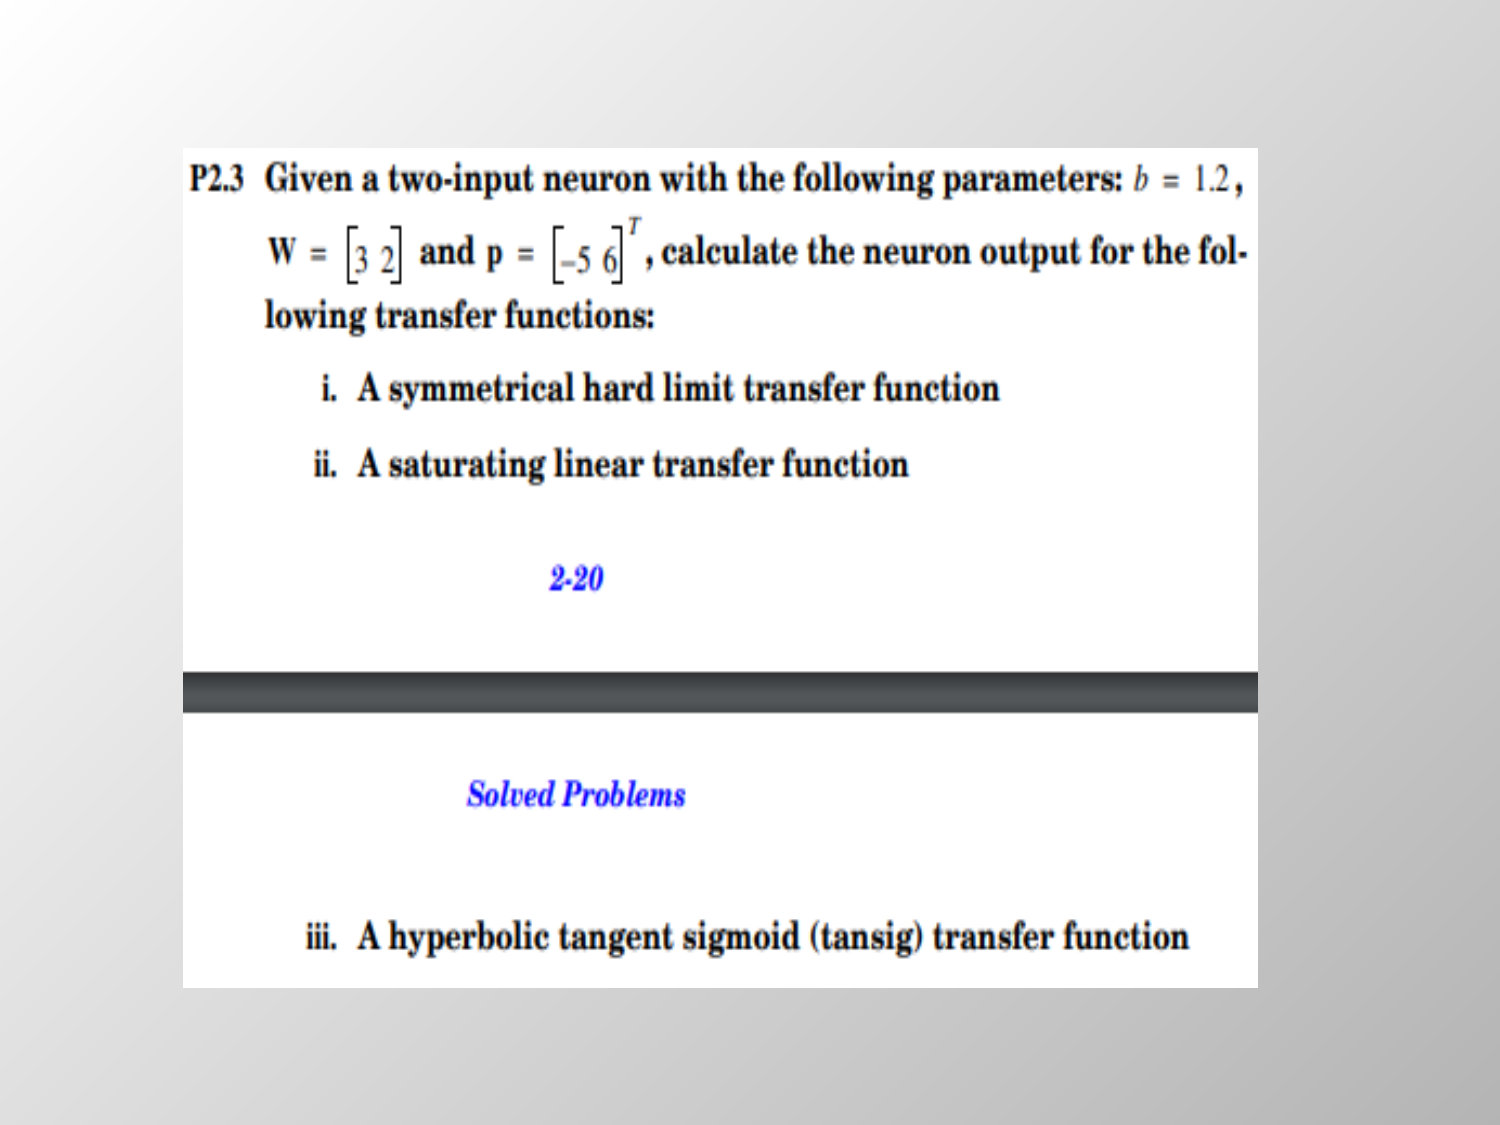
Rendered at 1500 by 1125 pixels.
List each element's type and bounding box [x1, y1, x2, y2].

picture [182, 148, 1259, 988]
